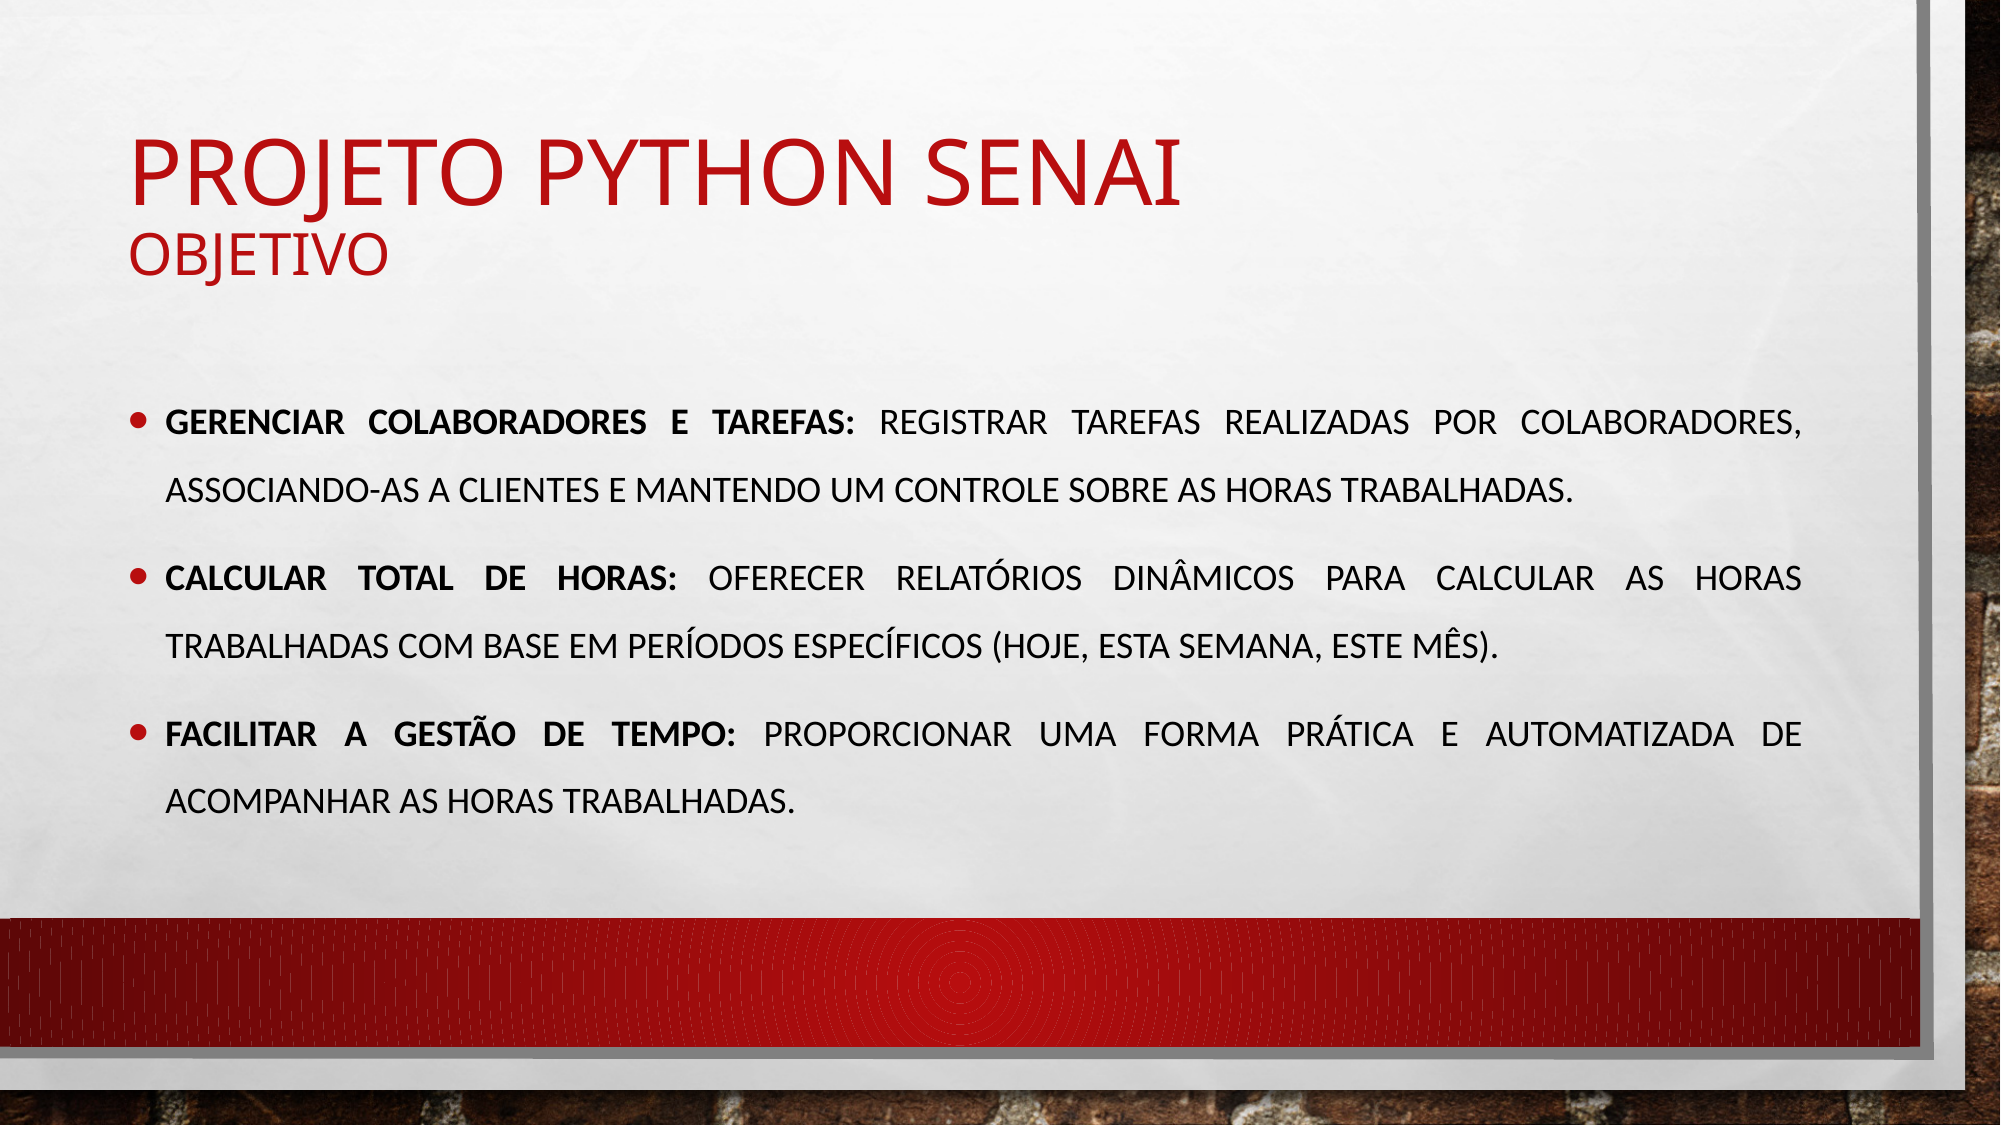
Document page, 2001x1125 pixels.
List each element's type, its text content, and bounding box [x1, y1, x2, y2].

picture [0, 0, 2000, 1125]
title PROJETO PYTHON SENAI OBJETIVO [112, 112, 1818, 301]
list Gerenciar colaboradores e tarefas: Registrar tarefas realizadas por colaboradores, associando-as a clientes e mantendo um controle sobre as horas trabalhadas. Calcular total de horas: Oferecer relatórios dinâmicos para calcular as horas trabalhadas com base em períodos específicos (Hoje, Esta Semana, Este Mês). Facilitar a gestão de tempo: Proporcionar uma forma prática e automatizada de acompanhar as horas trabalhadas. [112, 301, 1818, 870]
